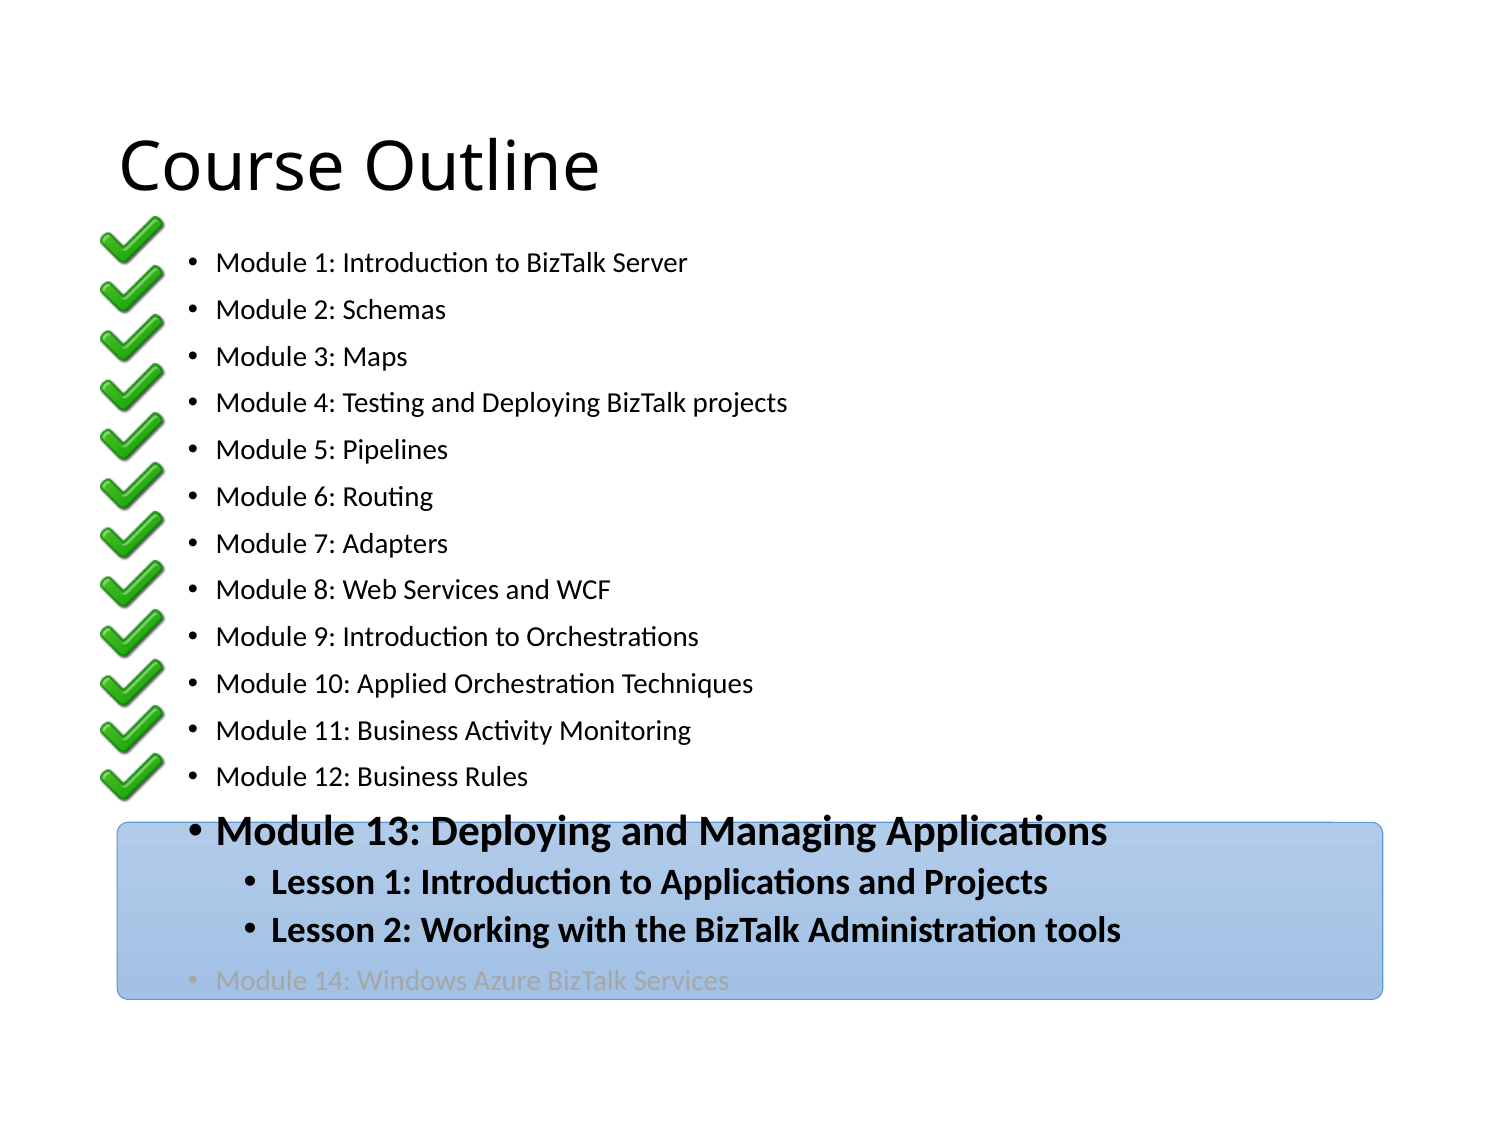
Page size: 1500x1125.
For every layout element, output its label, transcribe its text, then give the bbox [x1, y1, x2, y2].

list Module 1: Introduction to BizTalk Server Module 2: Schemas Module 3: Maps Module 4: Testing and Deploying BizTalk projects Module 5: Pipelines Module 6: Routing Module 7: Adapters Module 8: Web Services and WCF Module 9: Introduction to Orchestrations Module 10: Applied Orchestration Techniques Module 11: Business Activity Monitoring Module 12: Business Rules Module 13: Deploying and Managing Applications Lesson 1: Introduction to Applications and Projects Lesson 2: Working with the BizTalk Administration tools Module 14: Windows Azure BizTalk Services [172, 240, 1325, 1008]
text_box [1325, 821, 1384, 1000]
text_box [116, 821, 172, 1000]
title Course Outline [103, 59, 1397, 278]
picture [100, 208, 166, 811]
